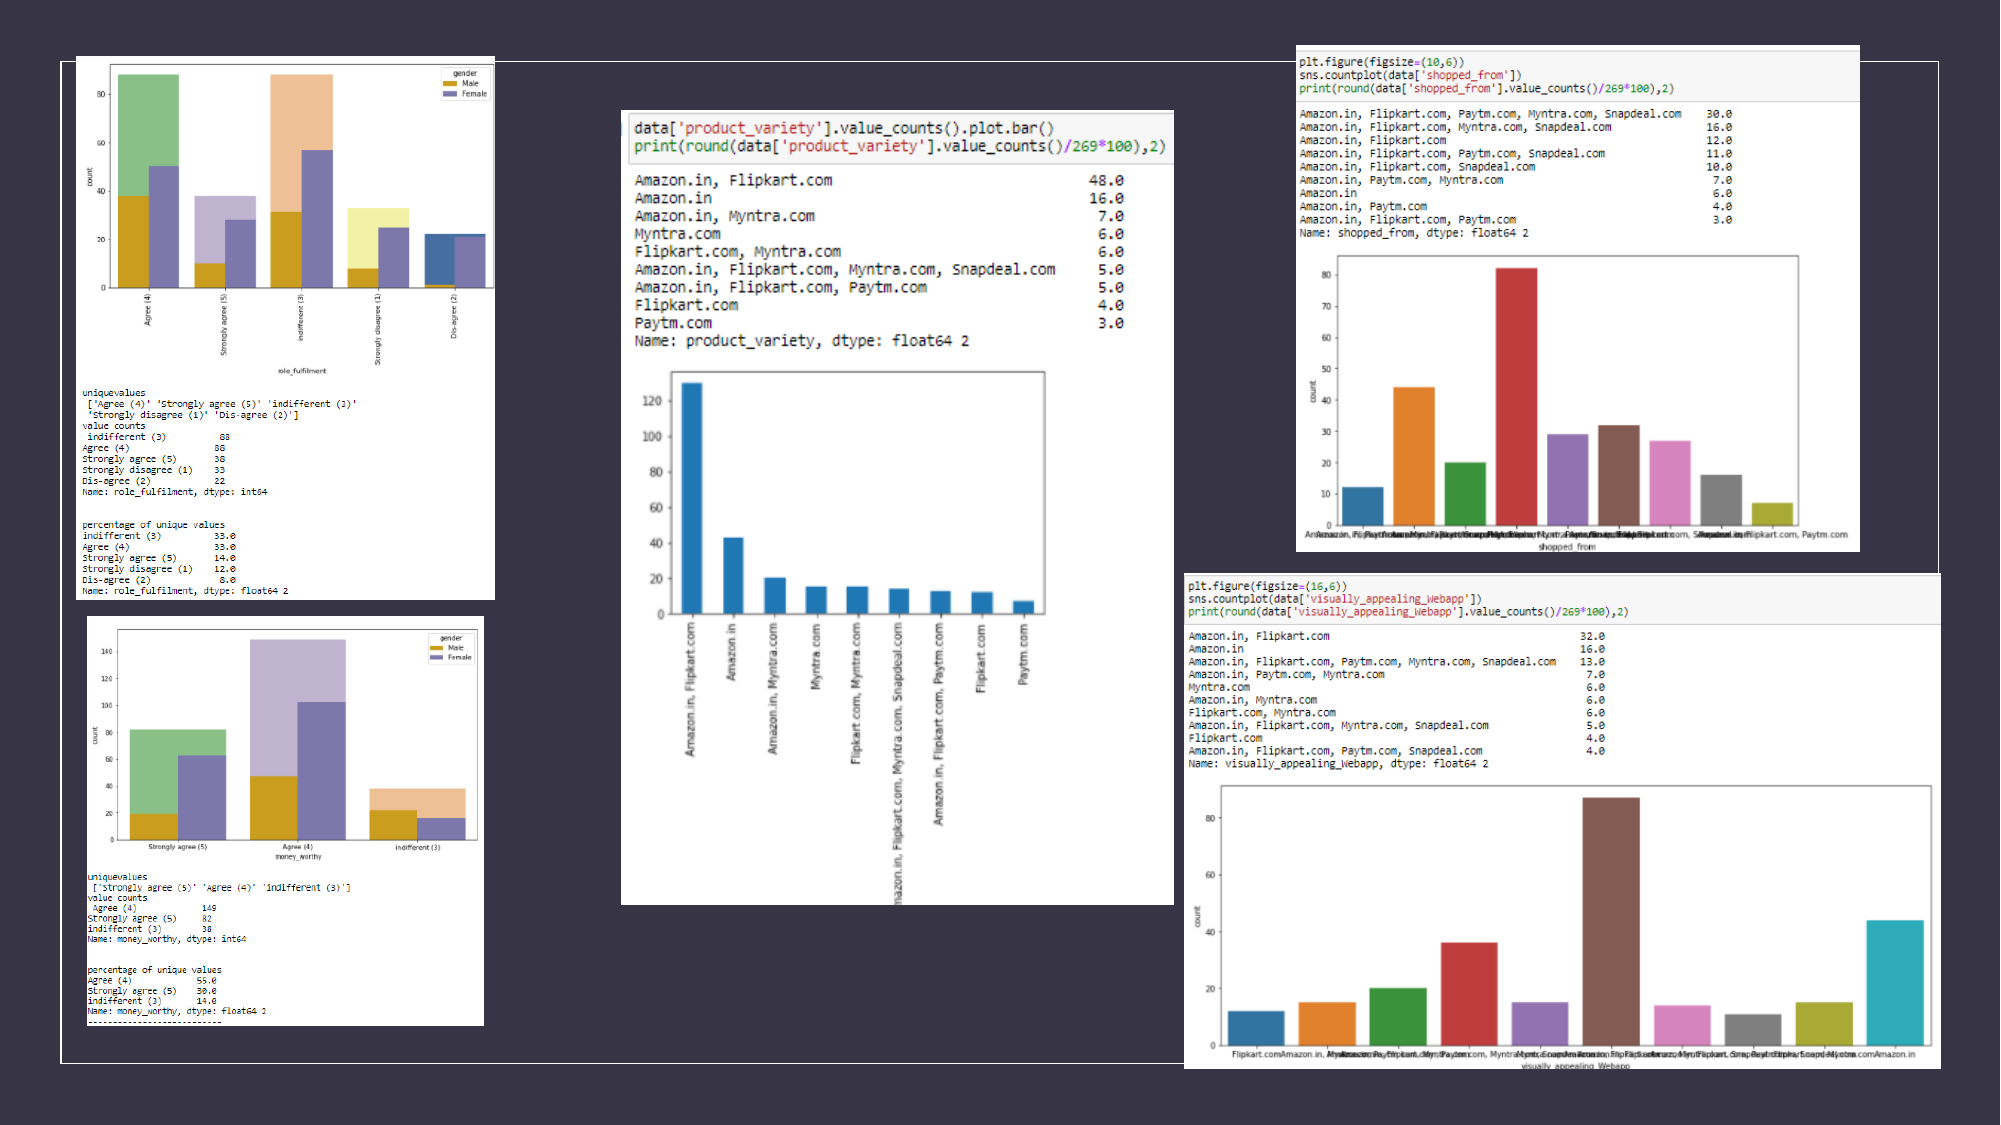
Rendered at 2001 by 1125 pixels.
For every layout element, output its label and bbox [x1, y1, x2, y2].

picture [621, 110, 1174, 905]
picture [1184, 573, 1941, 1069]
picture [1296, 45, 1860, 552]
picture [76, 56, 495, 600]
picture [87, 616, 484, 1026]
